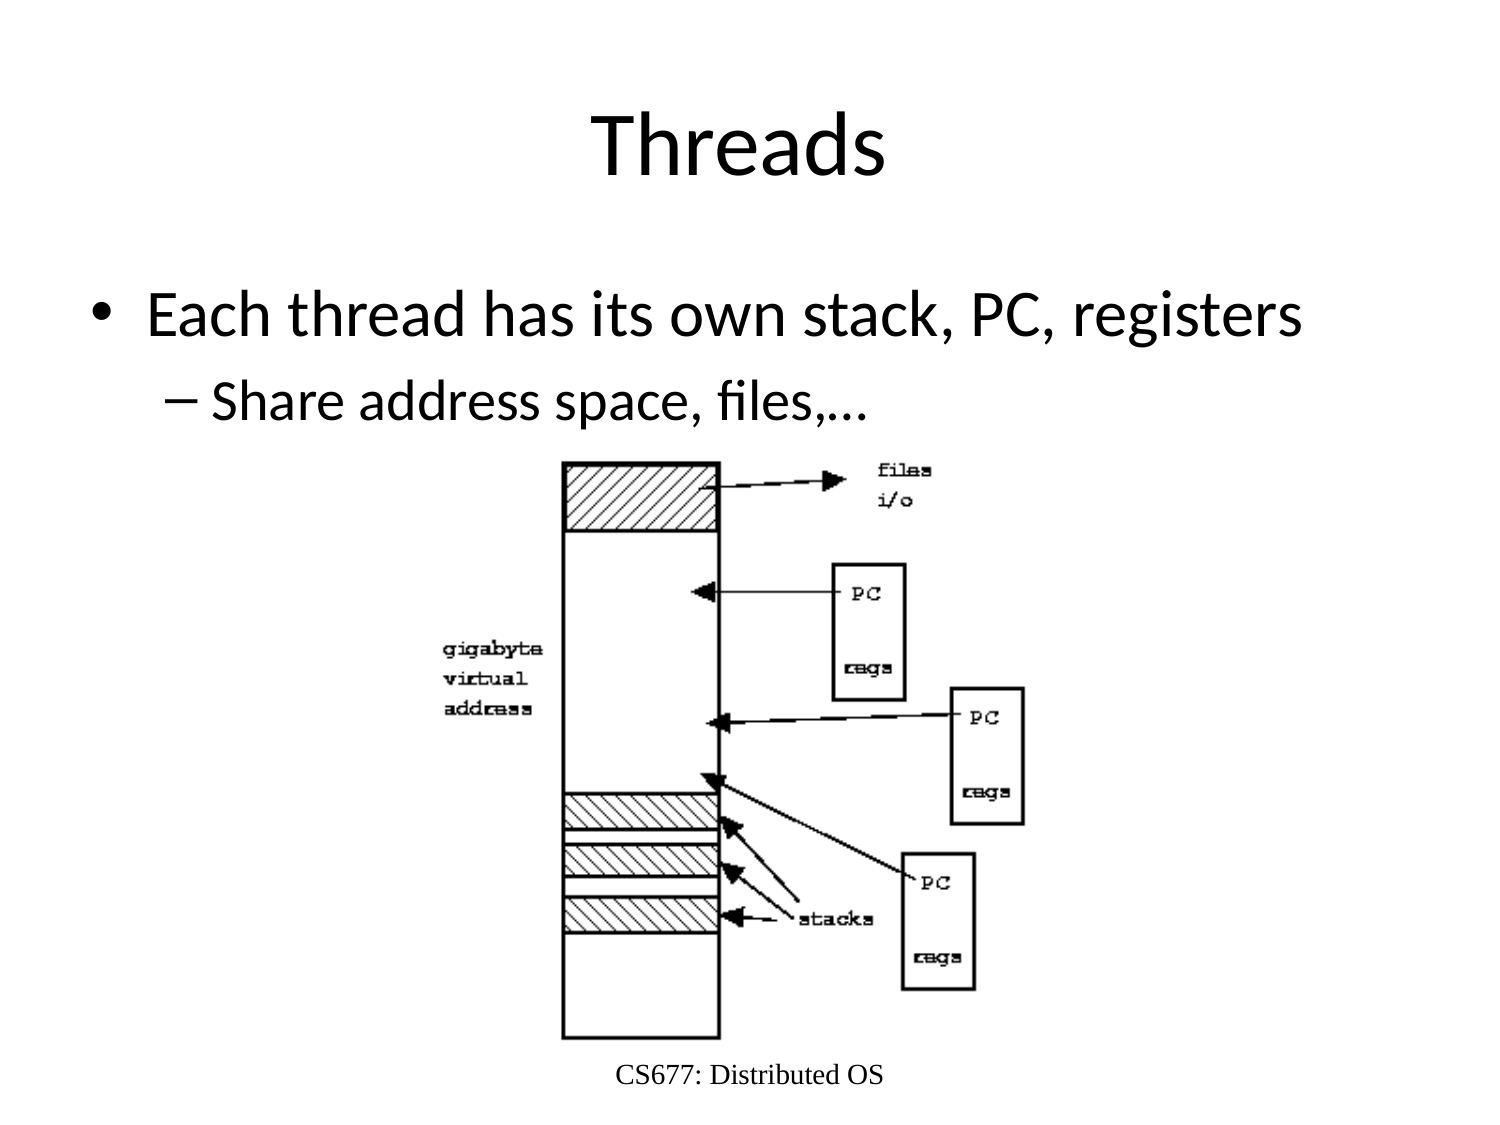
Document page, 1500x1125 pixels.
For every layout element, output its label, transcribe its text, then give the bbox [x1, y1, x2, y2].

footer CS677: Distributed OS [512, 1067, 988, 1103]
title Threads [75, 45, 1425, 233]
picture [424, 442, 1044, 1059]
list Each thread has its own stack, PC, registers Share address space, files,… [75, 262, 1425, 1005]
